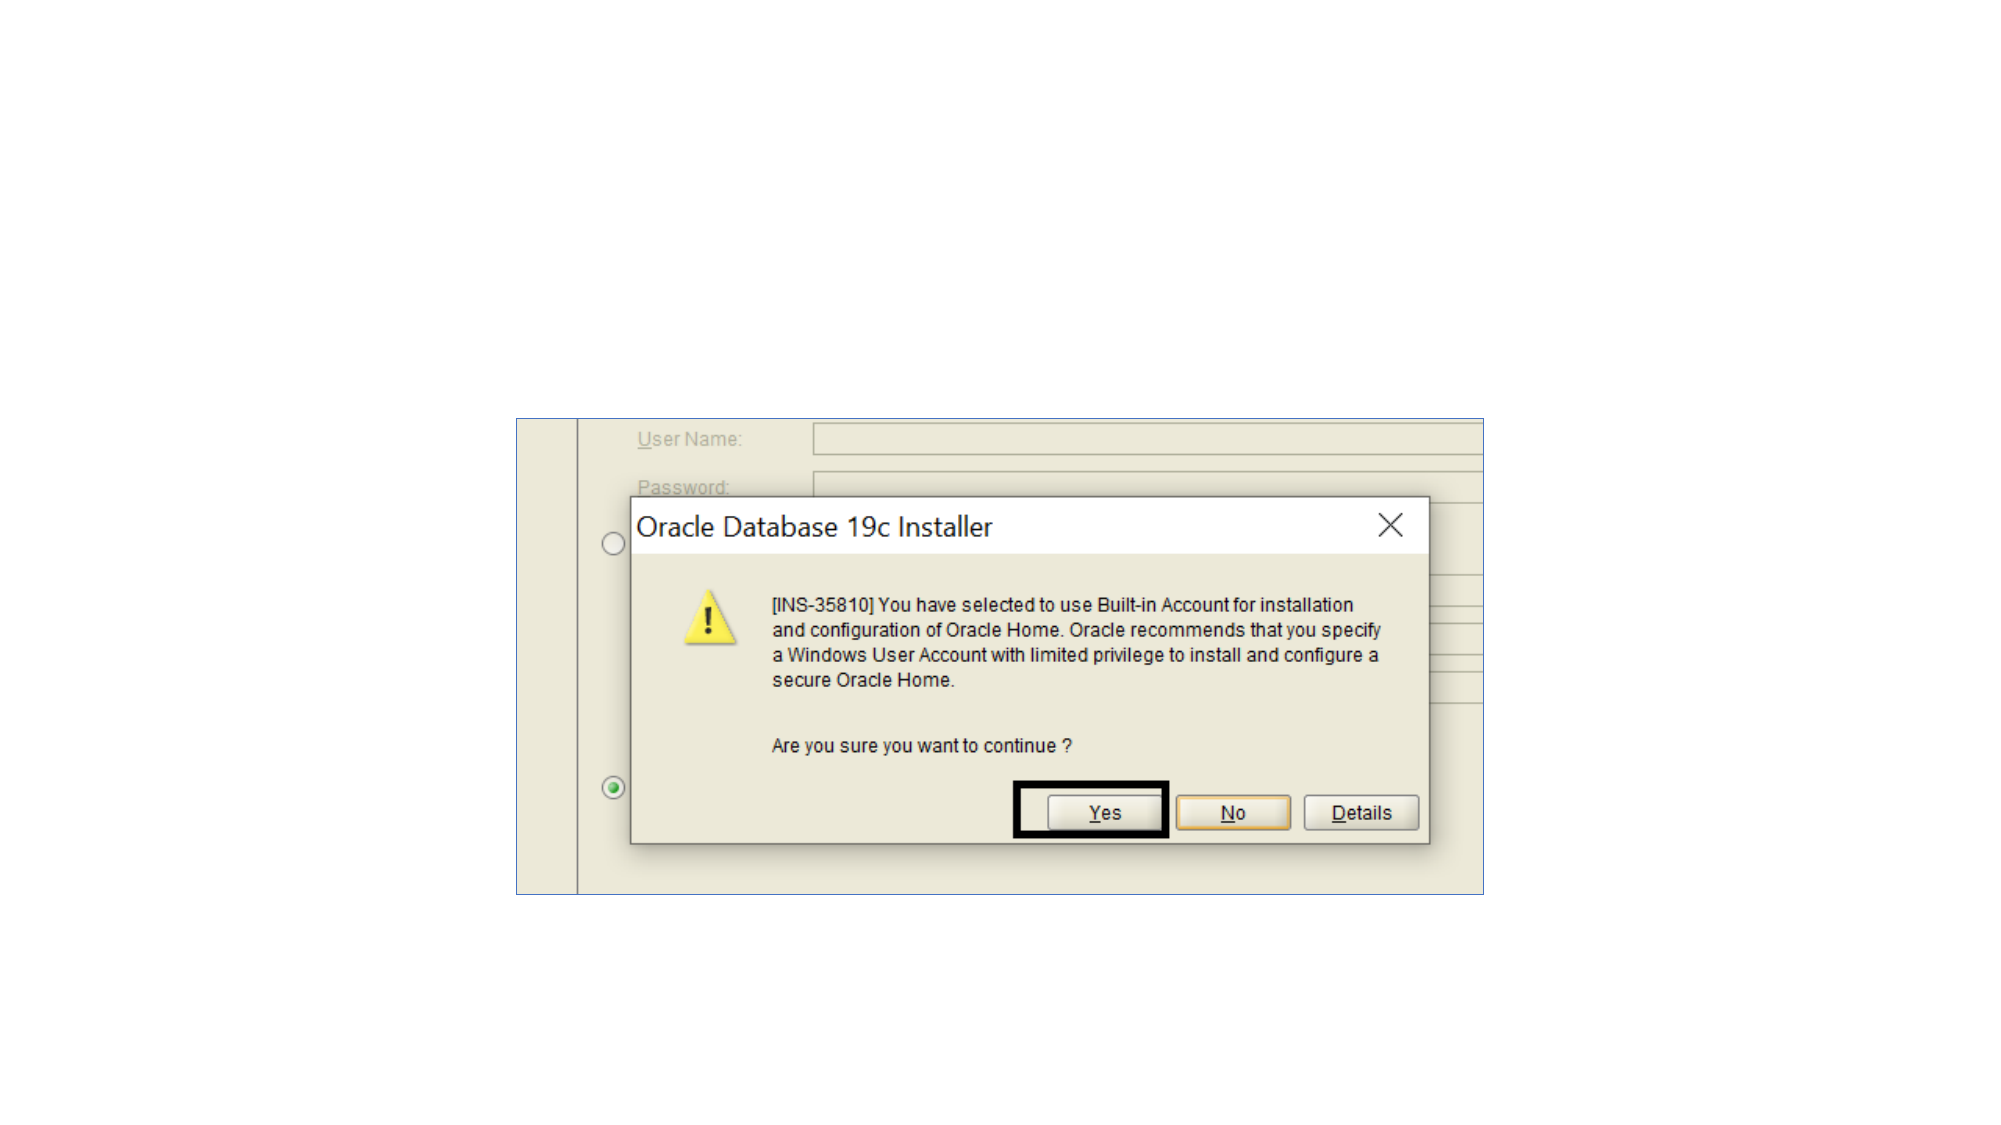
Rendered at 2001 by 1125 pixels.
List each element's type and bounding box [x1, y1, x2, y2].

list [516, 418, 1484, 895]
